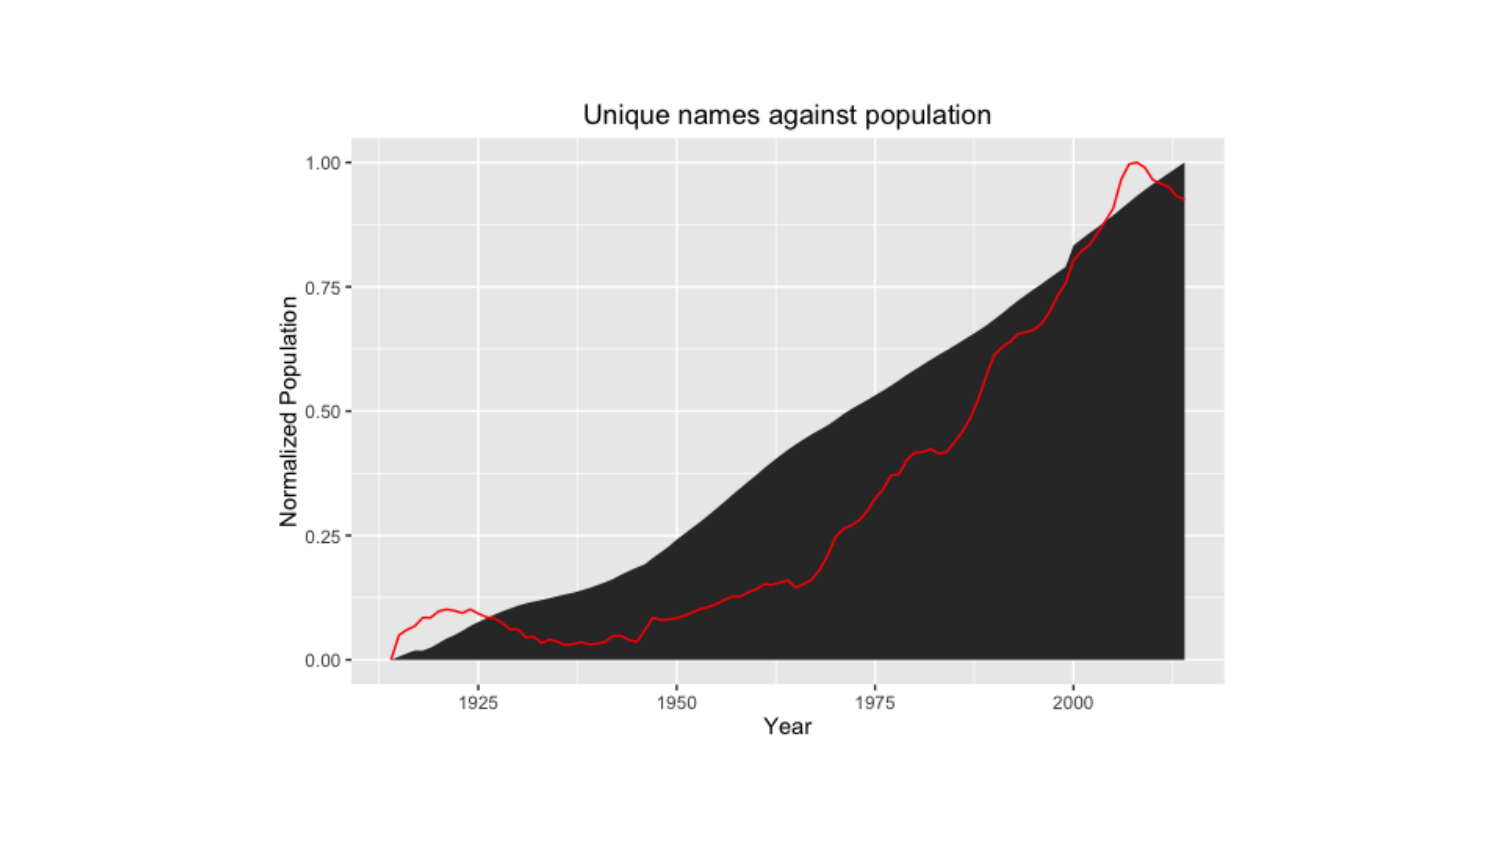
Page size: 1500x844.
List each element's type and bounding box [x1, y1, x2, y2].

picture [264, 93, 1236, 751]
